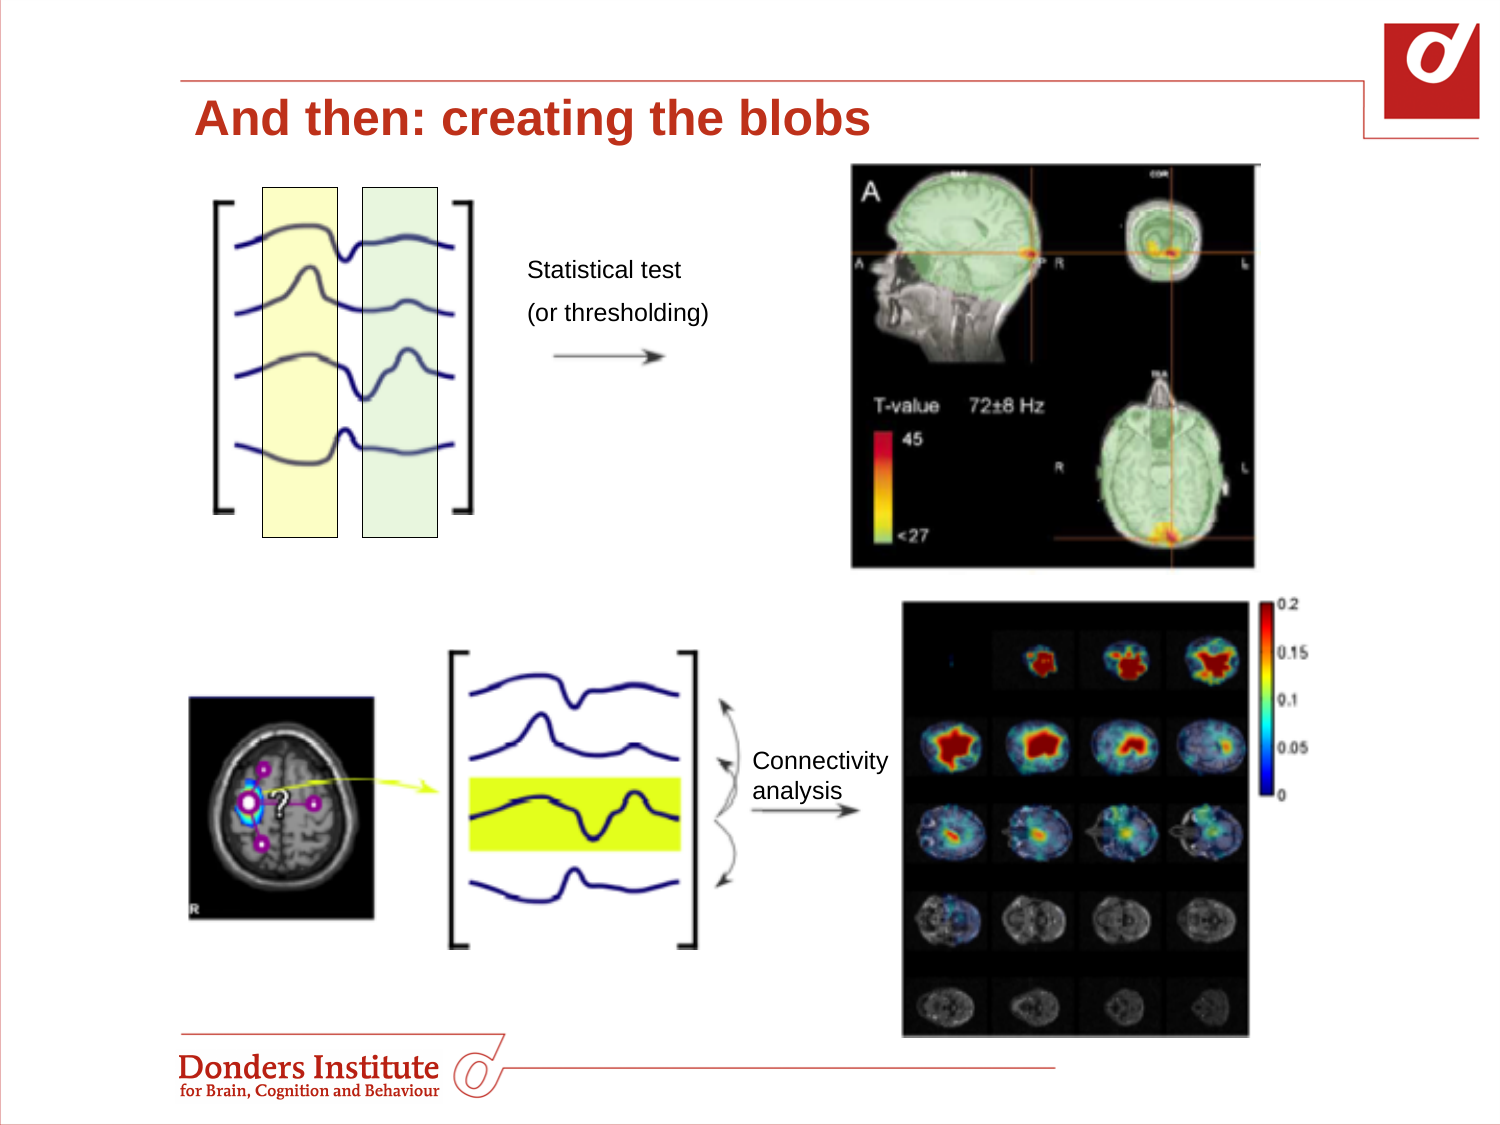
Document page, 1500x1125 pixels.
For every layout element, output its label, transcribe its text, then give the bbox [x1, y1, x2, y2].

text_box [262, 524, 338, 538]
text_box [362, 187, 438, 198]
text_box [187, 593, 1319, 1038]
text_box Statistical test (or thresholding) [673, 246, 738, 334]
title And then: creating the blobs [178, 87, 1446, 159]
picture [0, 0, 1500, 1125]
text_box [362, 524, 438, 538]
text_box [262, 187, 338, 198]
